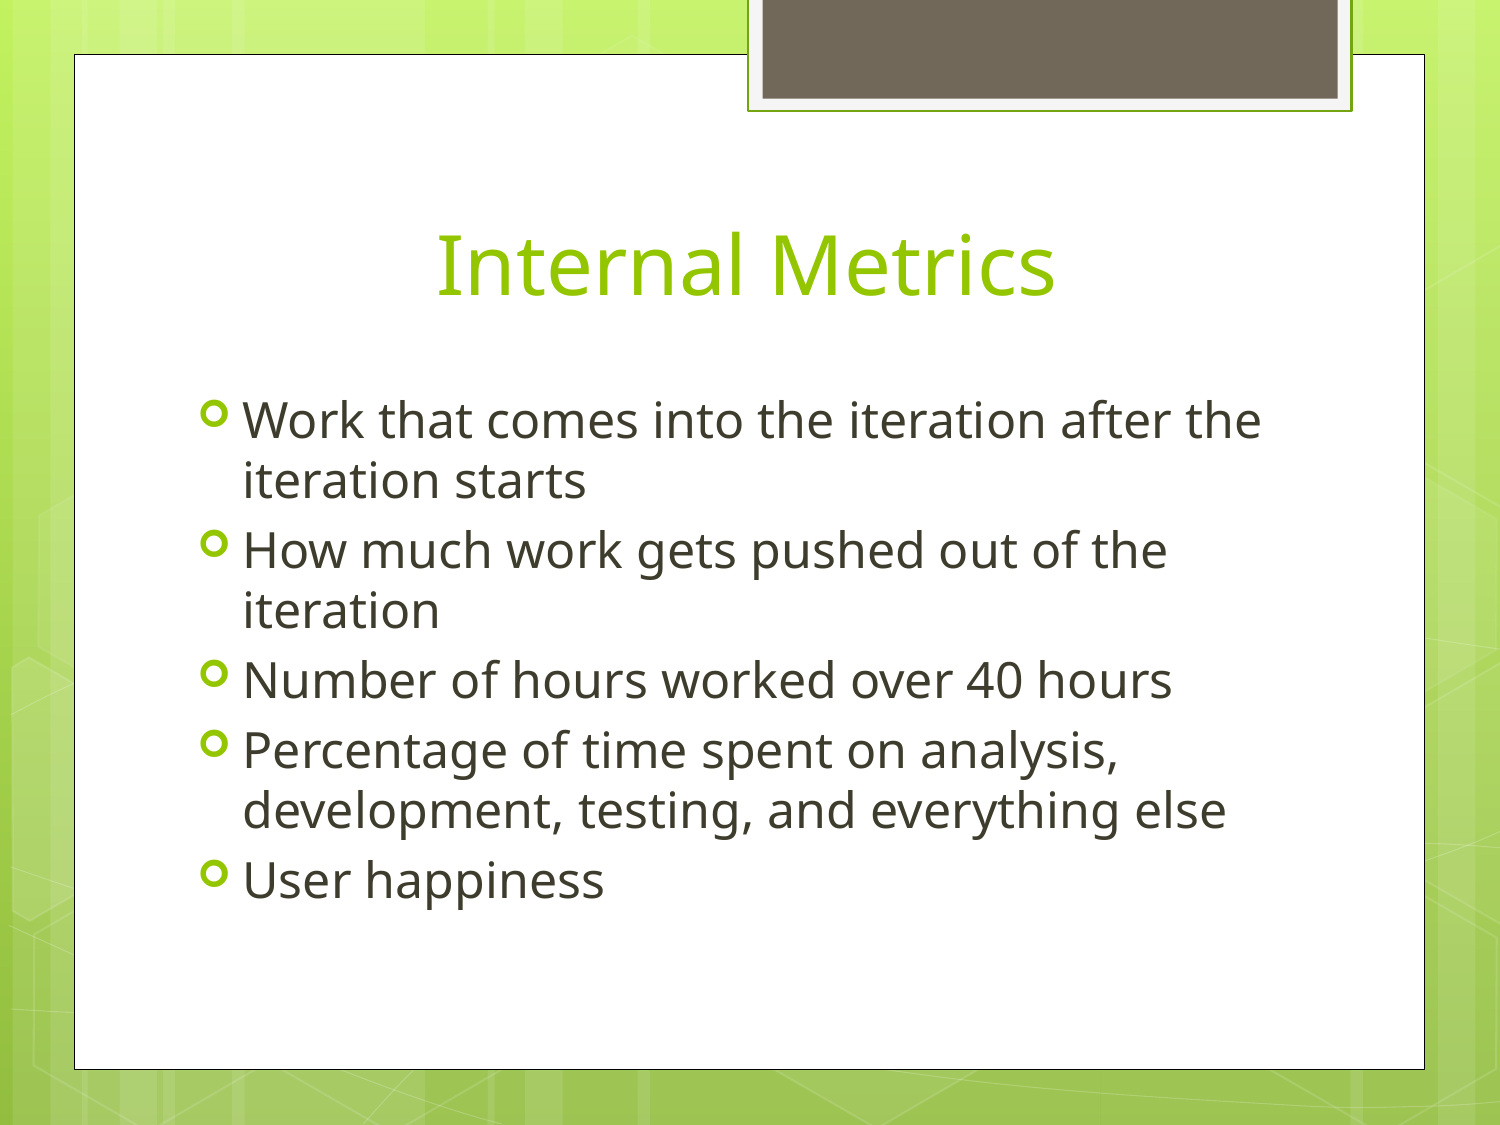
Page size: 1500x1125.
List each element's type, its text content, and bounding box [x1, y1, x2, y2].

title Internal Metrics [171, 168, 1324, 357]
list Work that comes into the iteration after the iteration starts How much work gets pushed out of the iteration Number of hours worked over 40 hours Percentage of time spent on analysis, development, testing, and everything else User happiness [171, 381, 1283, 957]
